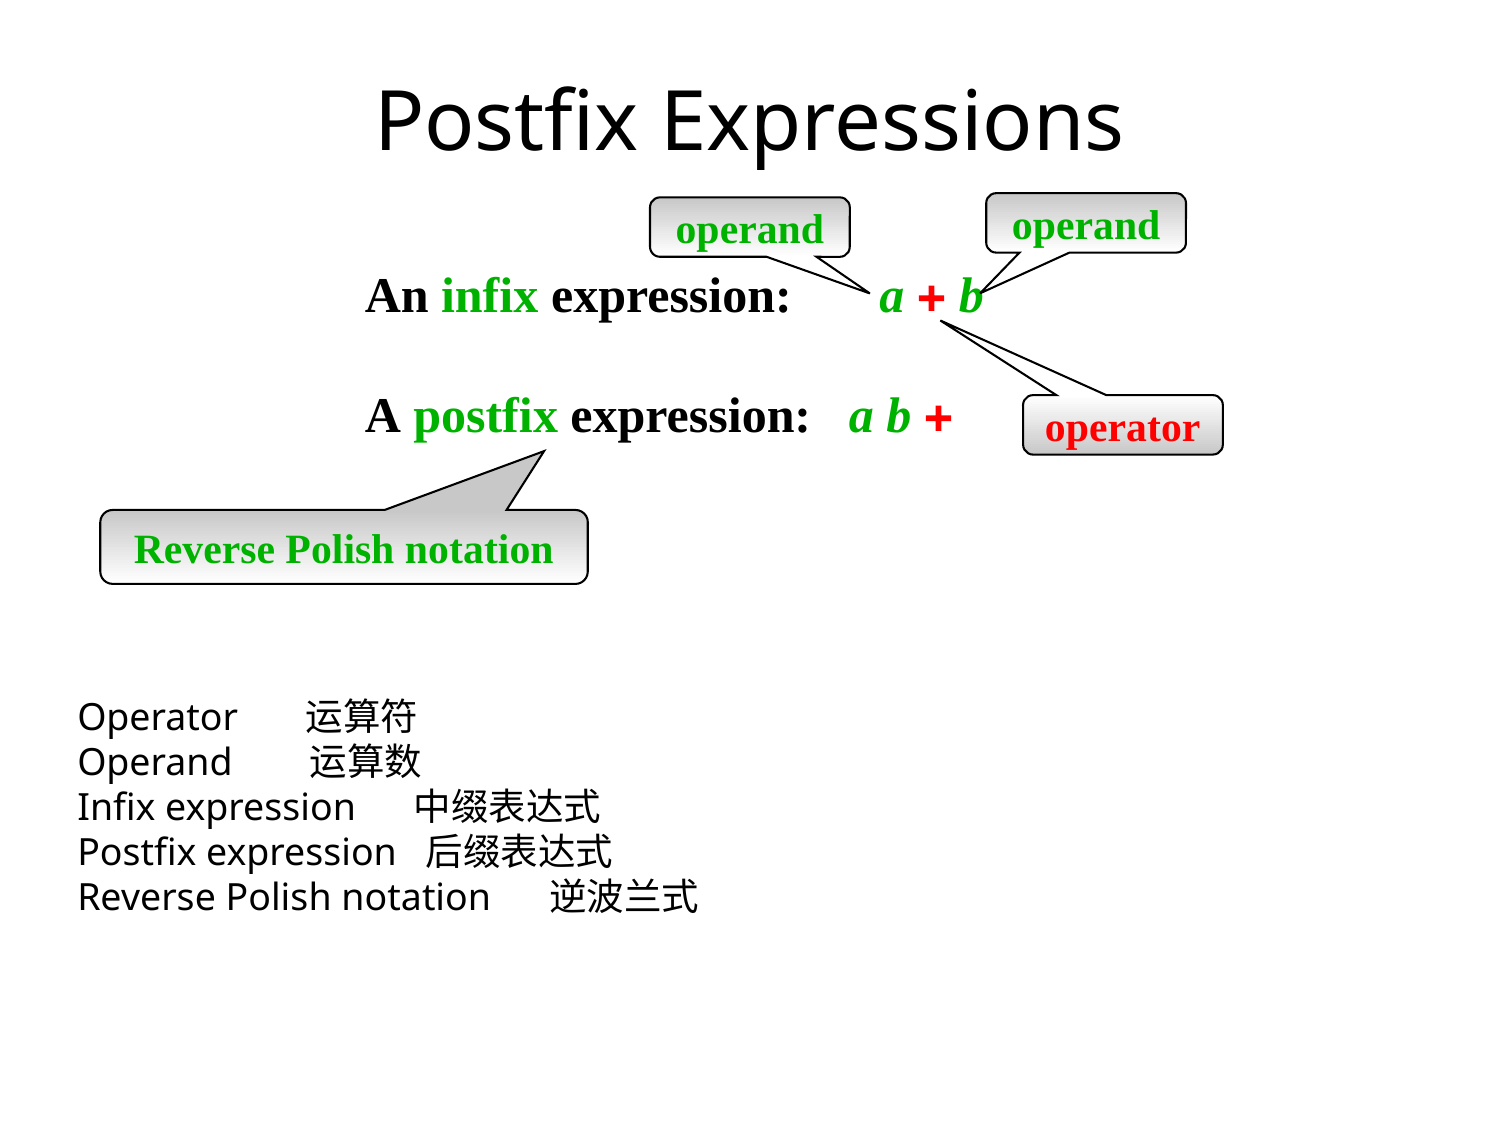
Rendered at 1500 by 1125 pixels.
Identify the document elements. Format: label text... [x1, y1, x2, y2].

text_box An infix expression: a  b A postfix expression: a b  [62, 255, 1363, 451]
text_box operator [940, 320, 1223, 455]
text_box Operator 运算符 Operand 运算数 Infix expression 中缀表达式 Postfix expression 后缀表达式 Reverse Polish notation 逆波兰式 [62, 685, 807, 926]
text_box Reverse Polish notation [100, 451, 588, 584]
text_box Postfix Expressions [112, 24, 1388, 175]
text_box operand [980, 193, 1187, 294]
text_box operand [650, 197, 870, 294]
